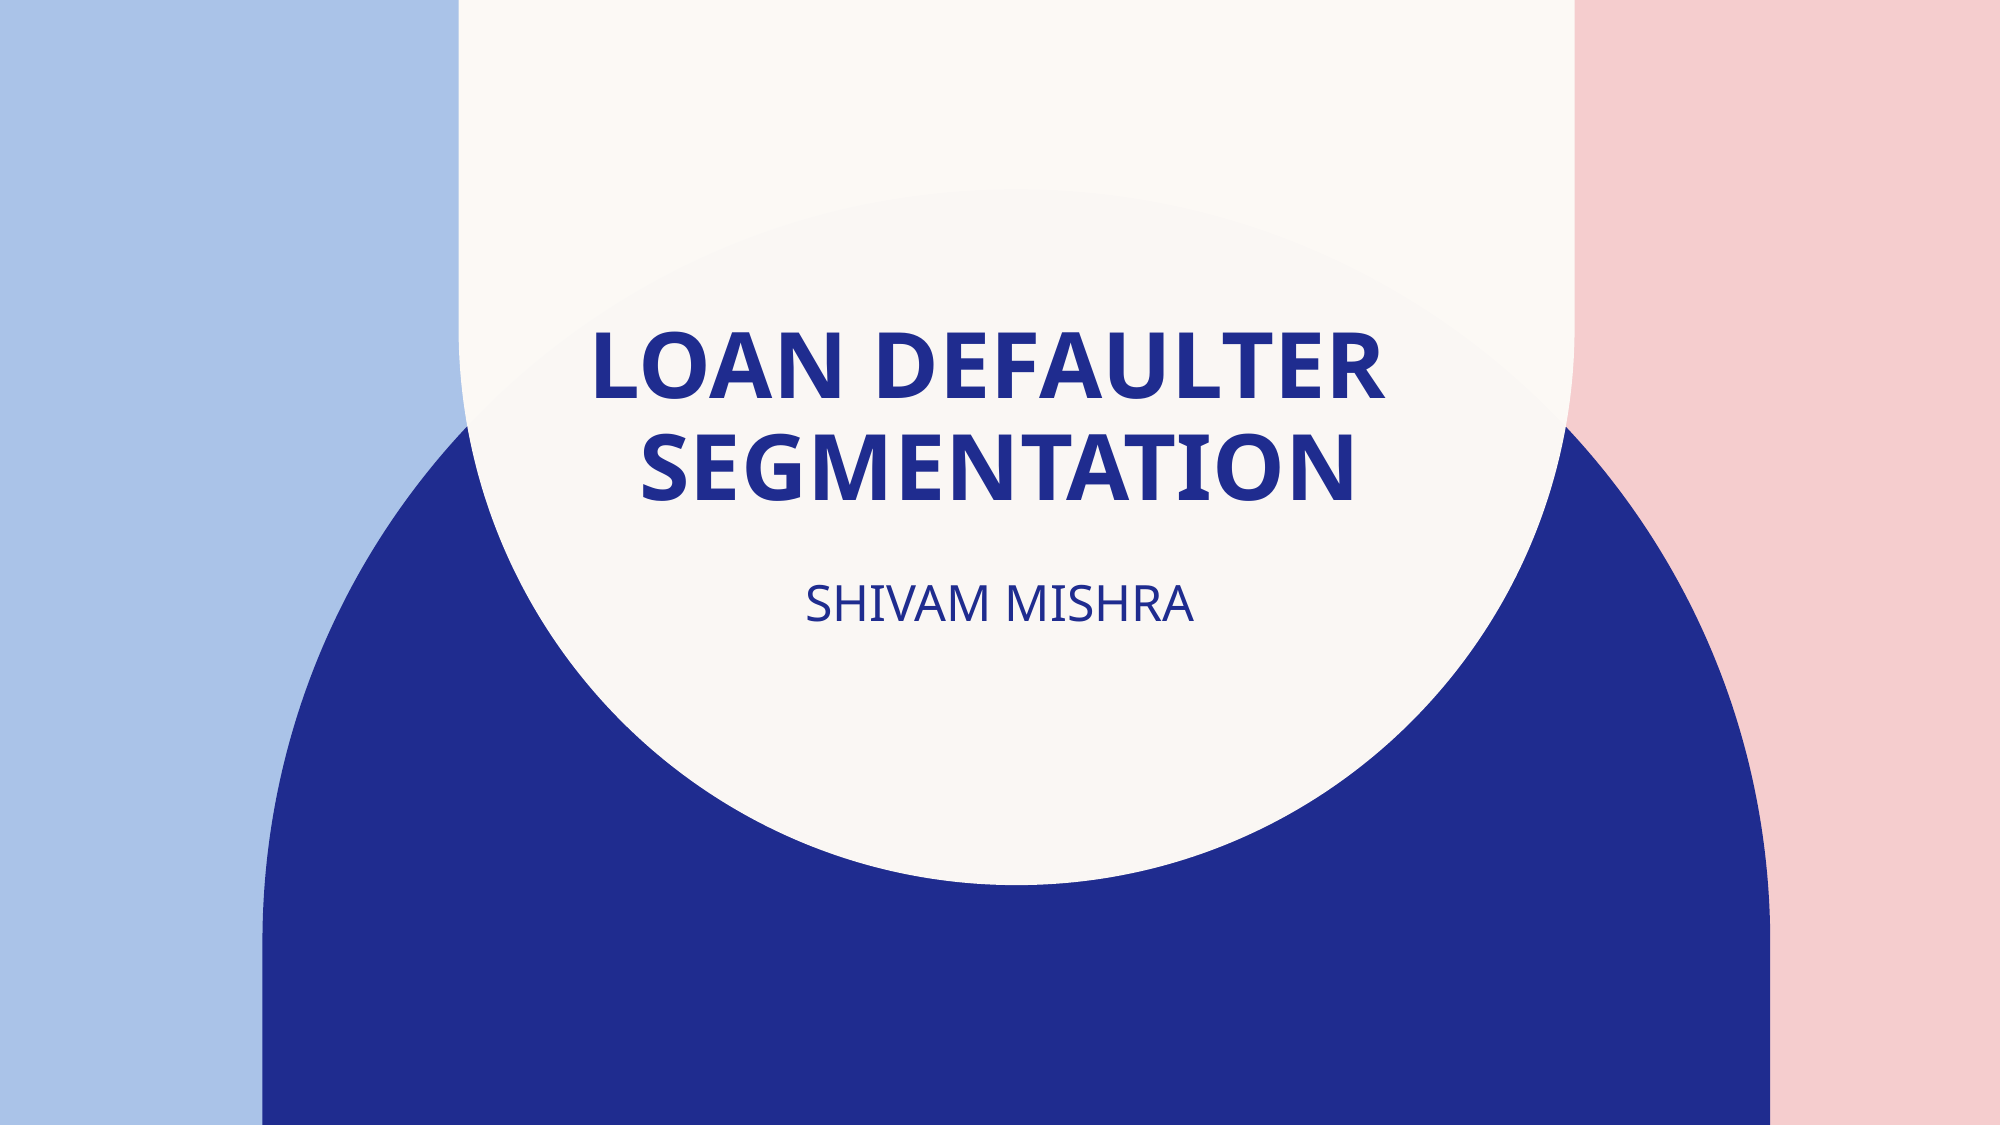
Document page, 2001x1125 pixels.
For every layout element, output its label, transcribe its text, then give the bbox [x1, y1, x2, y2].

subtitle SHIVAM MISHRA [713, 571, 1287, 716]
title Loan Defaulter Segmentation [558, 194, 1442, 527]
